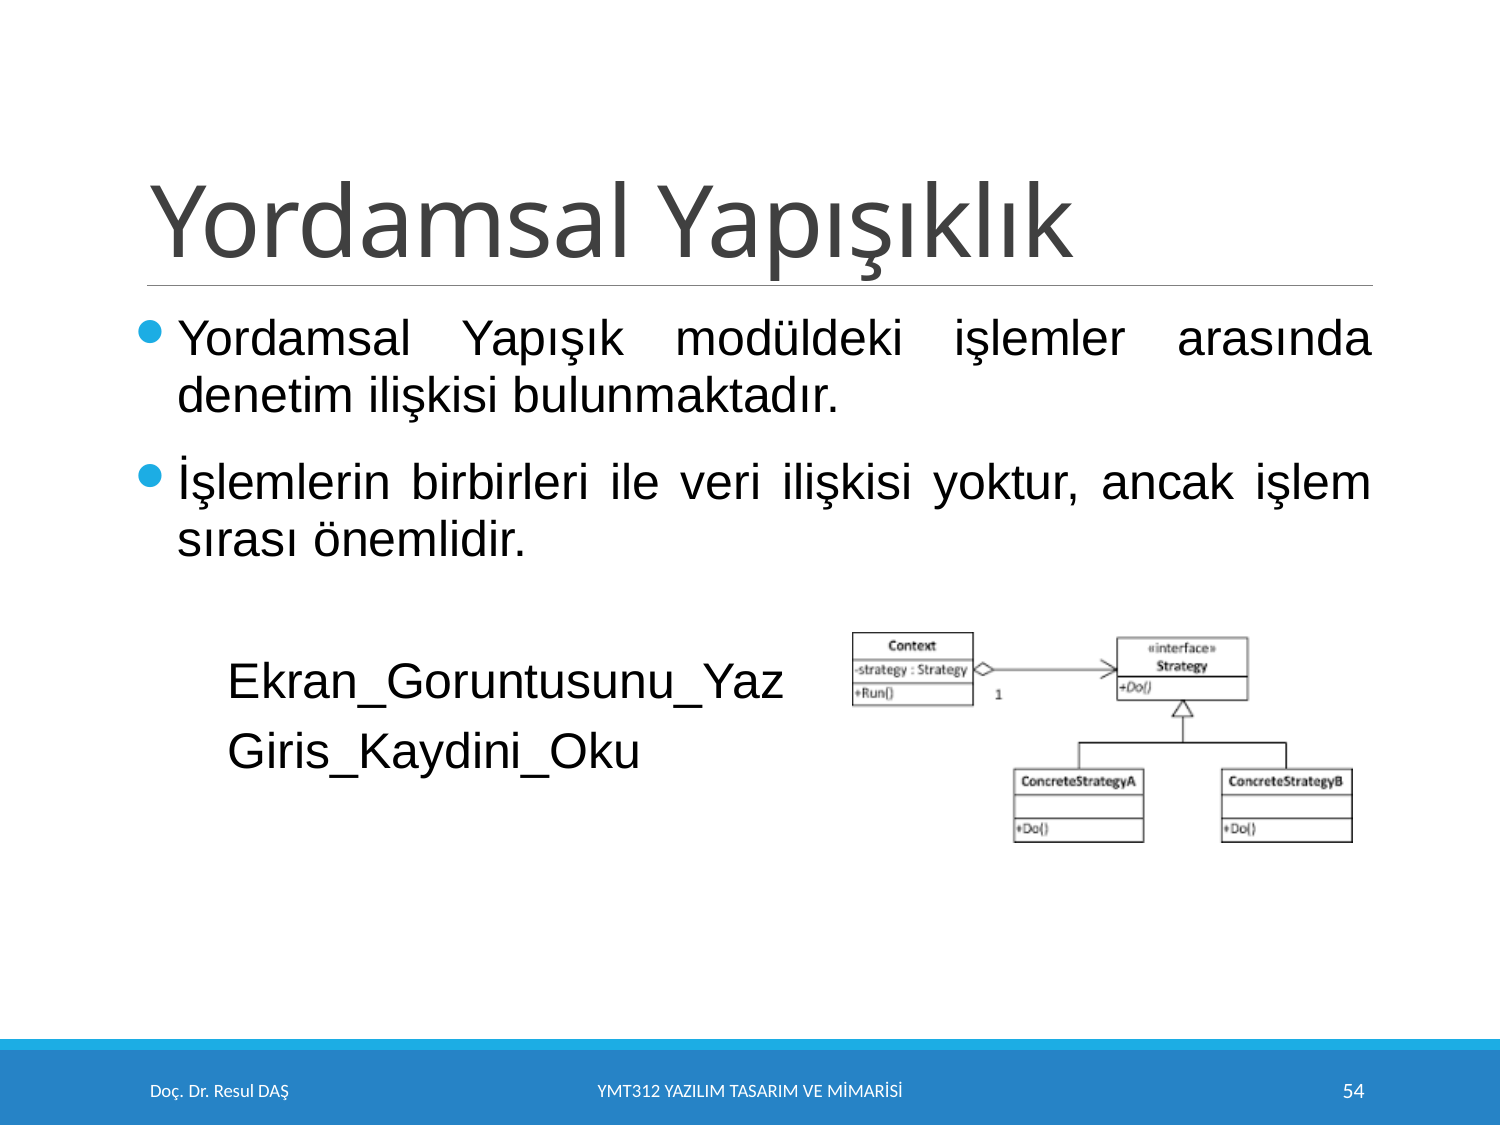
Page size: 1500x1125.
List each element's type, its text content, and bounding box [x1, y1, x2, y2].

list Yordamsal Yapışık modüldeki işlemler arasında denetim ilişkisi bulunmaktadır. İşlemlerin birbirleri ile veri ilişkisi yoktur, ancak işlem sırası önemlidir. Ekran_Goruntusunu_Yaz Giris_Kaydini_Oku [135, 302, 1373, 963]
slide_number 54 [1218, 1059, 1380, 1120]
slide_number Doç. Dr. Resul DAŞ [135, 1059, 440, 1120]
footer YMT312 Yazılım Tasarım ve Mimarisi [453, 1059, 1047, 1120]
picture [852, 632, 1354, 843]
title Yordamsal Yapışıklık [135, 47, 1373, 285]
